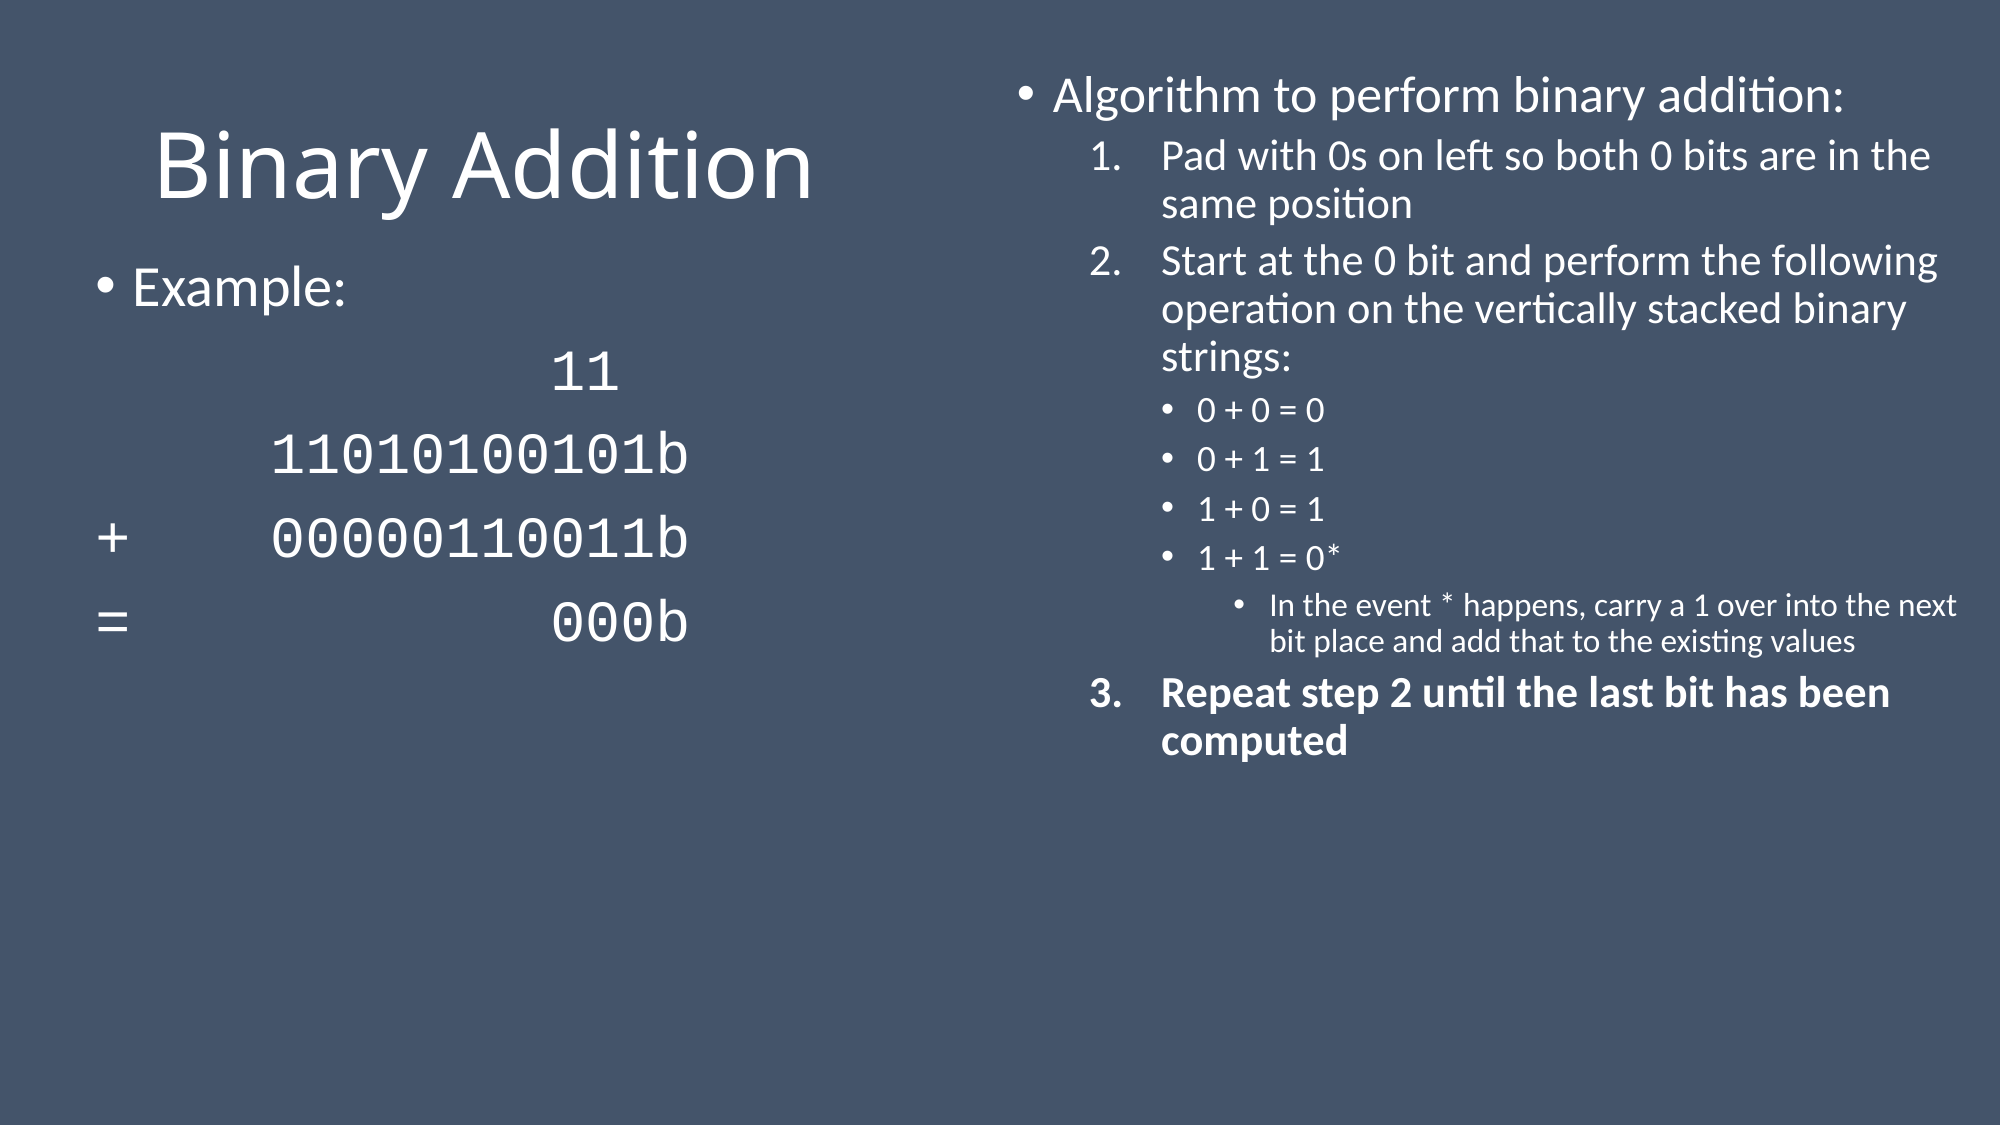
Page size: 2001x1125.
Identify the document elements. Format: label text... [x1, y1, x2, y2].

text_box Example: 11 11010100101b + 00000110011b = 000b [80, 248, 1059, 1088]
title Binary Addition [137, 59, 1001, 248]
list Algorithm to perform binary addition: Pad with 0s on left so both 0 bits are in the same position Start at the 0 bit and perform the following operation on the vertically stacked binary strings: 0 + 0 = 0 0 + 1 = 1 1 + 0 = 1 1 + 1 = 0* In the event * happens, carry a 1 over into the next bit place and add that to the existing values Repeat step 2 until the last bit has been computed [1001, 59, 1981, 774]
